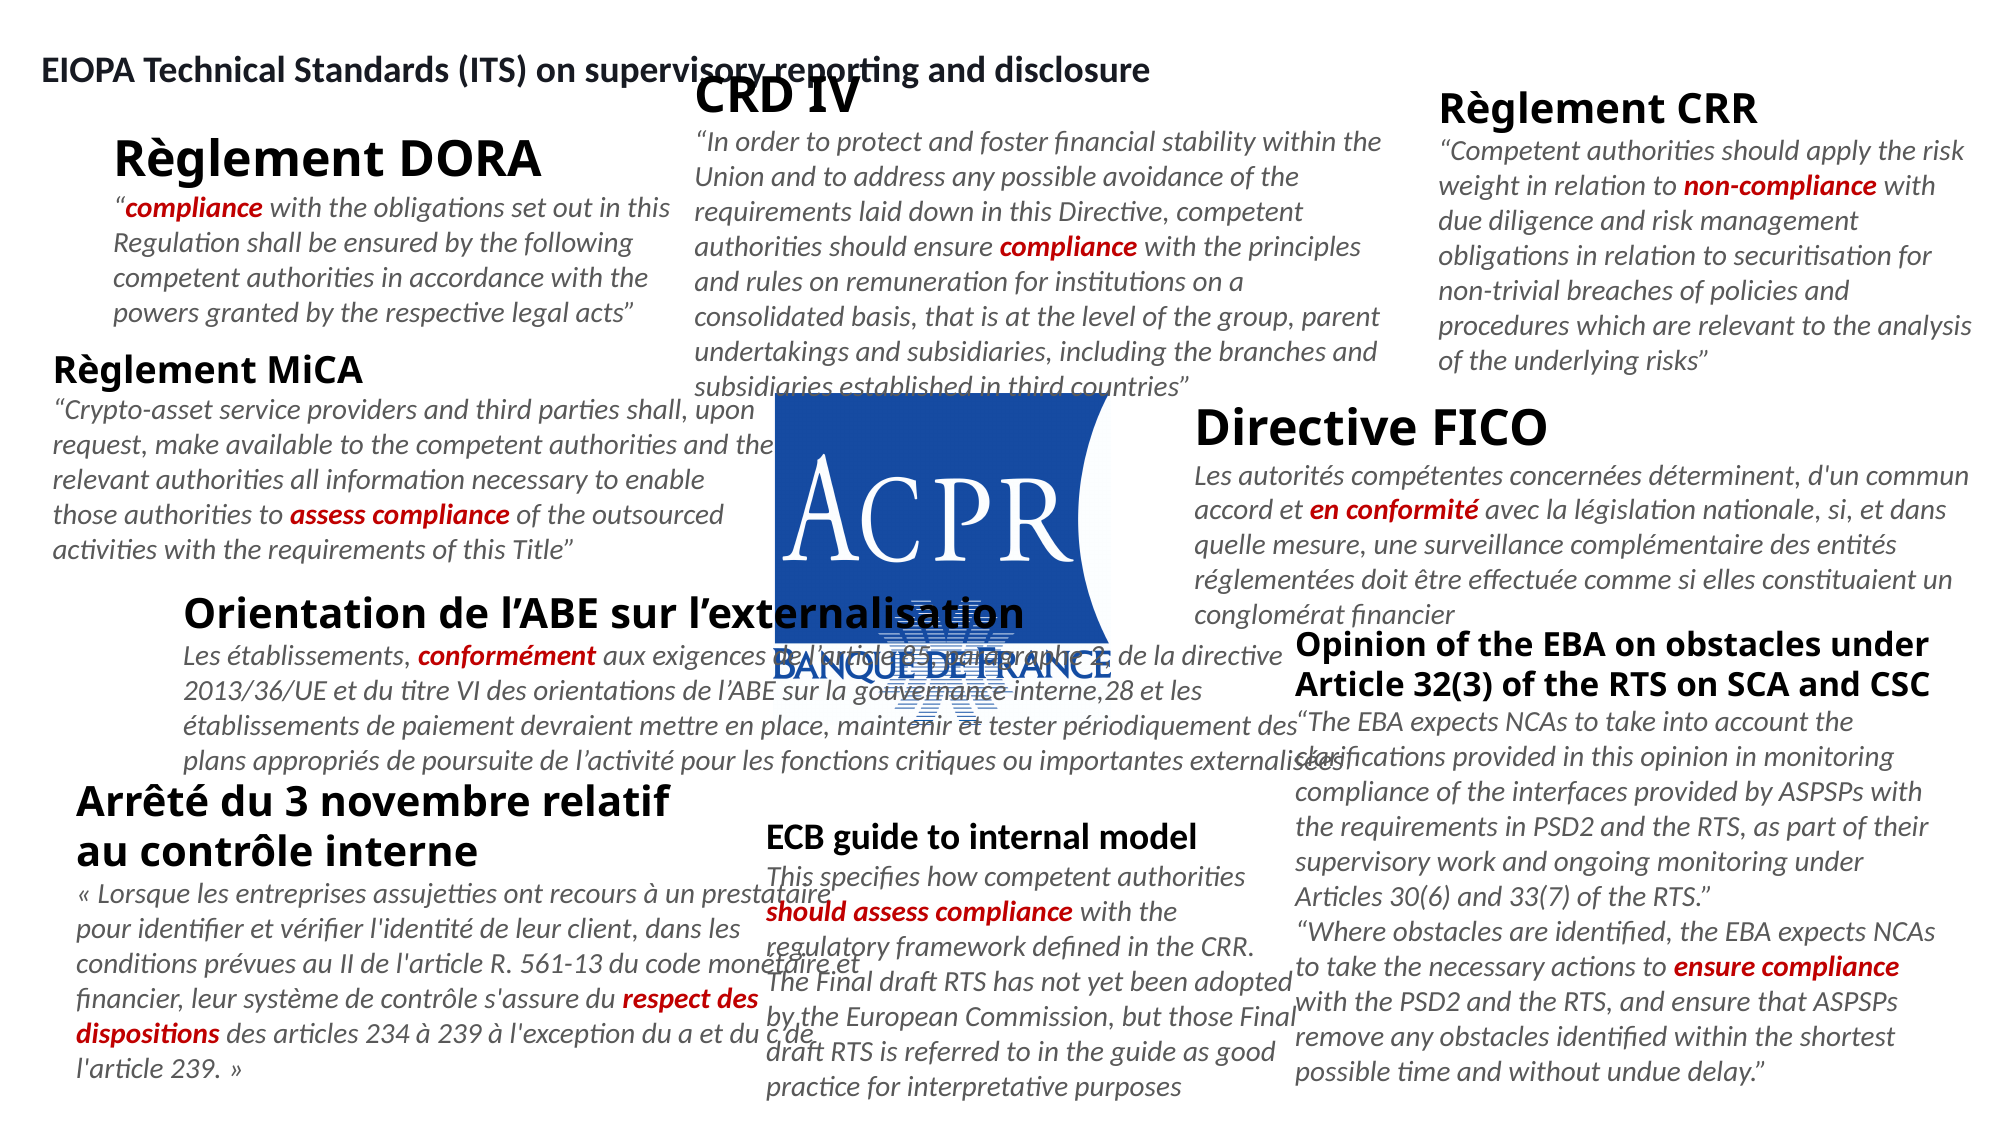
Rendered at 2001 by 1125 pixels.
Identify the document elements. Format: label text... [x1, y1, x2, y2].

text_box Règlement MiCA “Crypto-asset service providers and third parties shall, upon request, make available to the competent authorities and the relevant authorities all information necessary to enable those authorities to assess compliance of the outsourced activities with the requirements of this Title” [37, 338, 773, 573]
text_box EIOPA Technical Standards (ITS) on supervisory reporting and disclosure [26, 37, 1377, 98]
text_box Arrêté du 3 novembre relatif au contrôle interne « Lorsque les entreprises assujetties ont recours à un prestataire pour identifier et vérifier l'identité de leur client, dans les conditions prévues au II de l'article R. 561-13 du code monétaire et financier, leur système de contrôle s'assure du respect des dispositions des articles 234 à 239 à l'exception du a et du c de l'article 239. » [61, 766, 880, 1092]
text_box ECB guide to internal model This specifies how competent authorities should assess compliance with the regulatory framework defined in the CRR. The Final draft RTS has not yet been adopted by the European Commission, but those Final draft RTS is referred to in the guide as good practice for interpretative purposes [751, 804, 1316, 1110]
text_box Règlement CRR “Competent authorities should apply the risk weight in relation to non-compliance with due diligence and risk management obligations in relation to securitisation for non-trivial breaches of policies and procedures which are relevant to the analysis of the underlying risks” [1423, 74, 2000, 384]
text_box Orientation de l’ABE sur l’externalisation Les établissements, conformément aux exigences de l’article 85, paragraphe 2, de la directive 2013/36/UE et du titre VI des orientations de l’ABE sur la gouvernance interne,28 et les établissements de paiement devraient mettre en place, maintenir et tester périodiquement des plans appropriés de poursuite de l’activité pour les fonctions critiques ou importantes externalisées [168, 579, 1374, 784]
text_box Directive FICO Les autorités compétentes concernées déterminent, d'un commun accord et en conformité avec la législation nationale, si, et dans quelle mesure, une surveillance complémentaire des entités réglementées doit être effectuée comme si elles constituaient un conglomérat financier [1179, 388, 2000, 638]
picture [773, 393, 1111, 725]
text_box Règlement DORA “compliance with the obligations set out in this Regulation shall be ensured by the following competent authorities in accordance with the powers granted by the respective legal acts” [98, 110, 679, 336]
text_box CRD IV “In order to protect and foster financial stability within the Union and to address any possible avoidance of the requirements laid down in this Directive, competent authorities should ensure compliance with the principles and rules on remuneration for institutions on a consolidated basis, that is at the level of the group, parent undertakings and subsidiaries, including the branches and subsidiaries established in third countries” [679, 55, 1400, 410]
text_box Opinion of the EBA on obstacles under Article 32(3) of the RTS on SCA and CSC “The EBA expects NCAs to take into account the clarifications provided in this opinion in monitoring compliance of the interfaces provided by ASPSPs with the requirements in PSD2 and the RTS, as part of their supervisory work and ongoing monitoring under Articles 30(6) and 33(7) of the RTS.” “Where obstacles are identified, the EBA expects NCAs to take the necessary actions to ensure compliance with the PSD2 and the RTS, and ensure that ASPSPs remove any obstacles identified within the shortest possible time and without undue delay.” [1280, 638, 1969, 1095]
